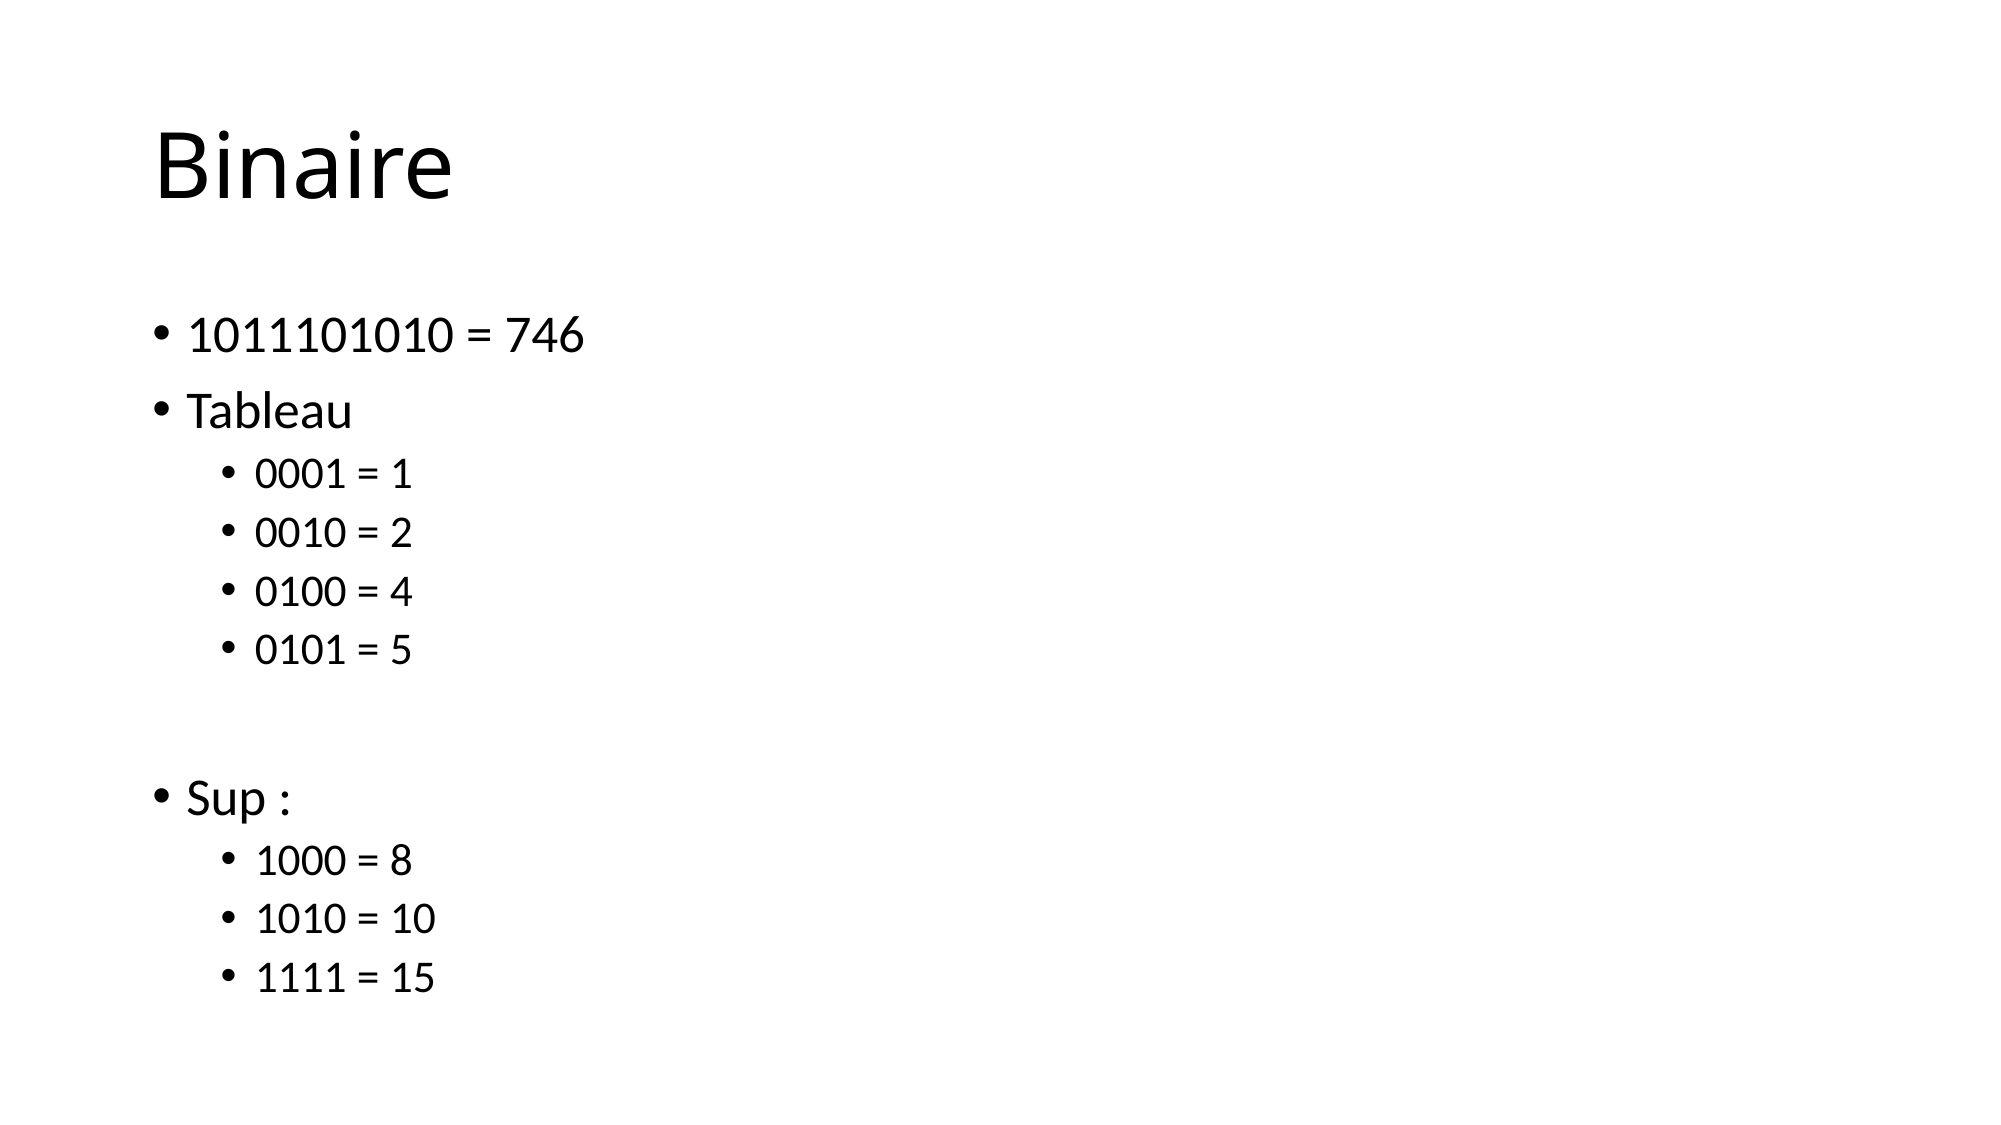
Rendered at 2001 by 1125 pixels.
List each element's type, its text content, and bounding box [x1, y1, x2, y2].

list 1011101010 = 746 Tableau 0001 = 1 0010 = 2 0100 = 4 0101 = 5 Sup : 1000 = 8 1010 = 10 1111 = 15 [137, 299, 1863, 1014]
title Binaire [137, 59, 1863, 278]
